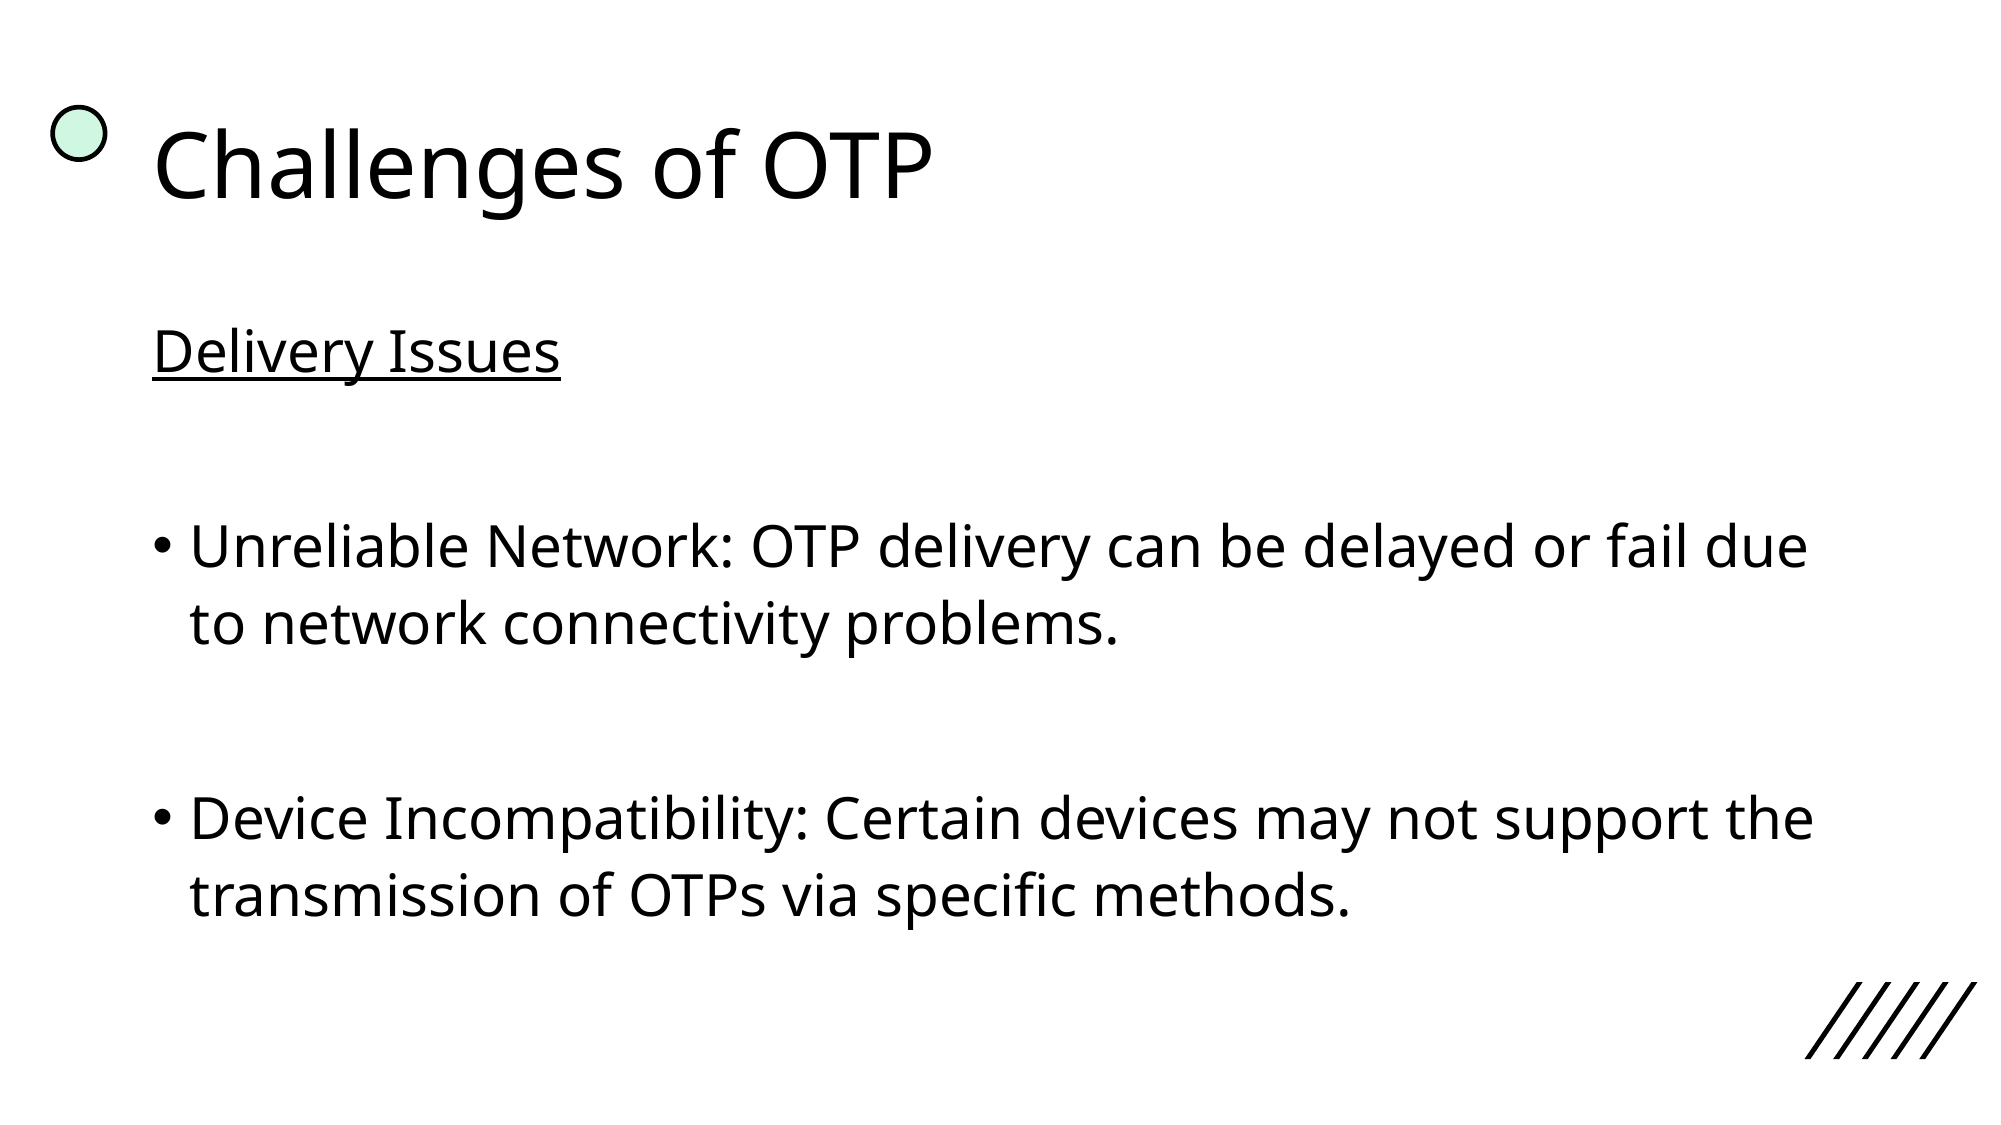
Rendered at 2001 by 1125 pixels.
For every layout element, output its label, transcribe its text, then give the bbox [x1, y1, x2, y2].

list Delivery Issues Unreliable Network: OTP delivery can be delayed or fail due to network connectivity problems. Device Incompatibility: Certain devices may not support the transmission of OTPs via specific methods. [137, 299, 1863, 1014]
title Challenges of OTP [137, 59, 1863, 278]
